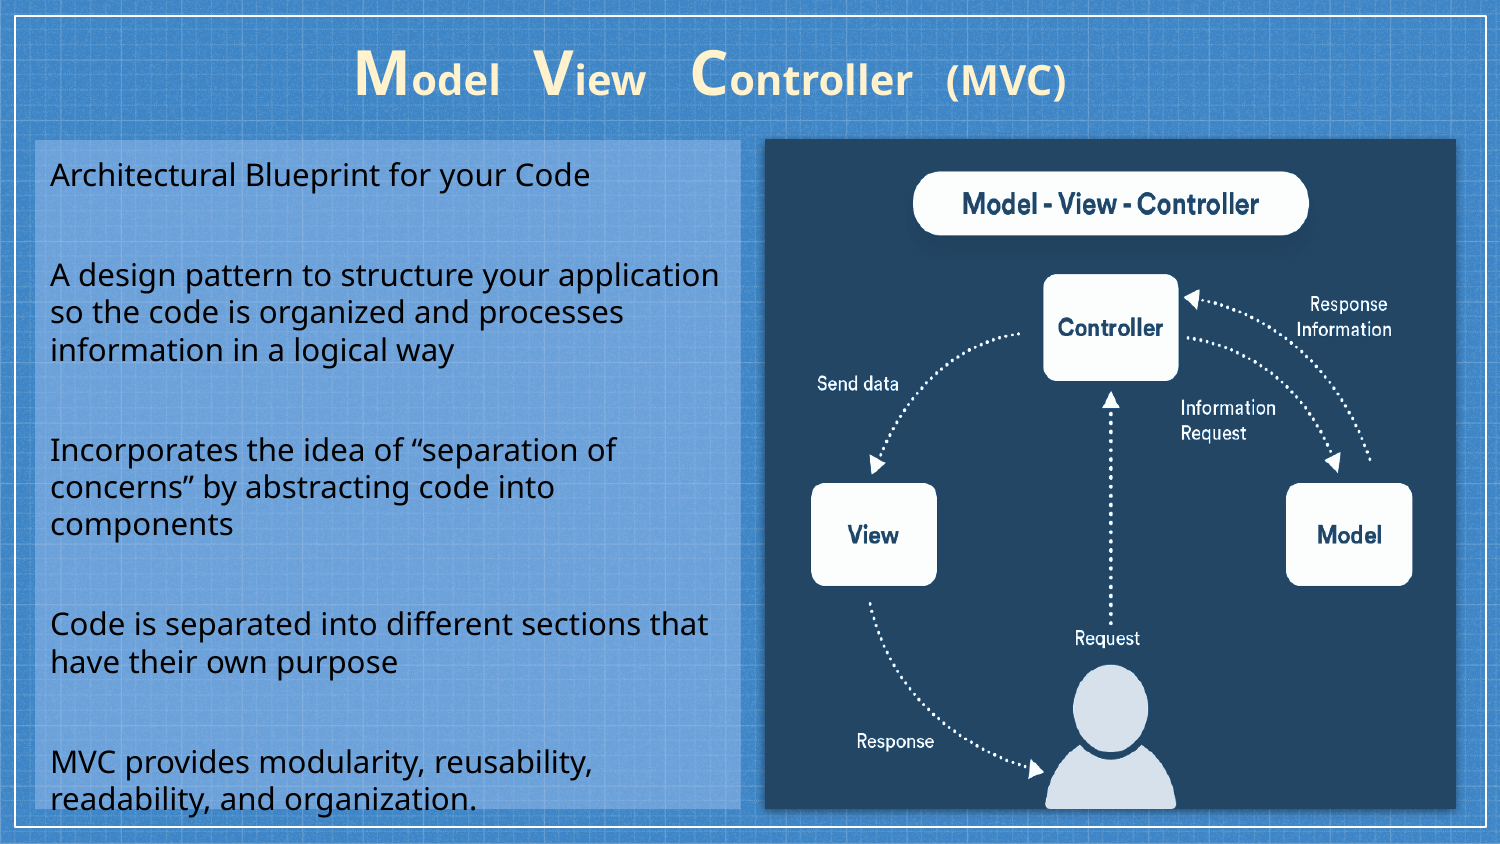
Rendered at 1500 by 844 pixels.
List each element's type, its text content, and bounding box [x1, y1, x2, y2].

picture [0, 0, 1500, 844]
list Architectural Blueprint for your Code A design pattern to structure your application so the code is organized and processes information in a logical way Incorporates the idea of “separation of concerns” by abstracting code into components Code is separated into different sections that have their own purpose MVC provides modularity, reusability, readability, and organization. [35, 140, 741, 810]
title Model View Controller (MVC) [34, 17, 1385, 86]
